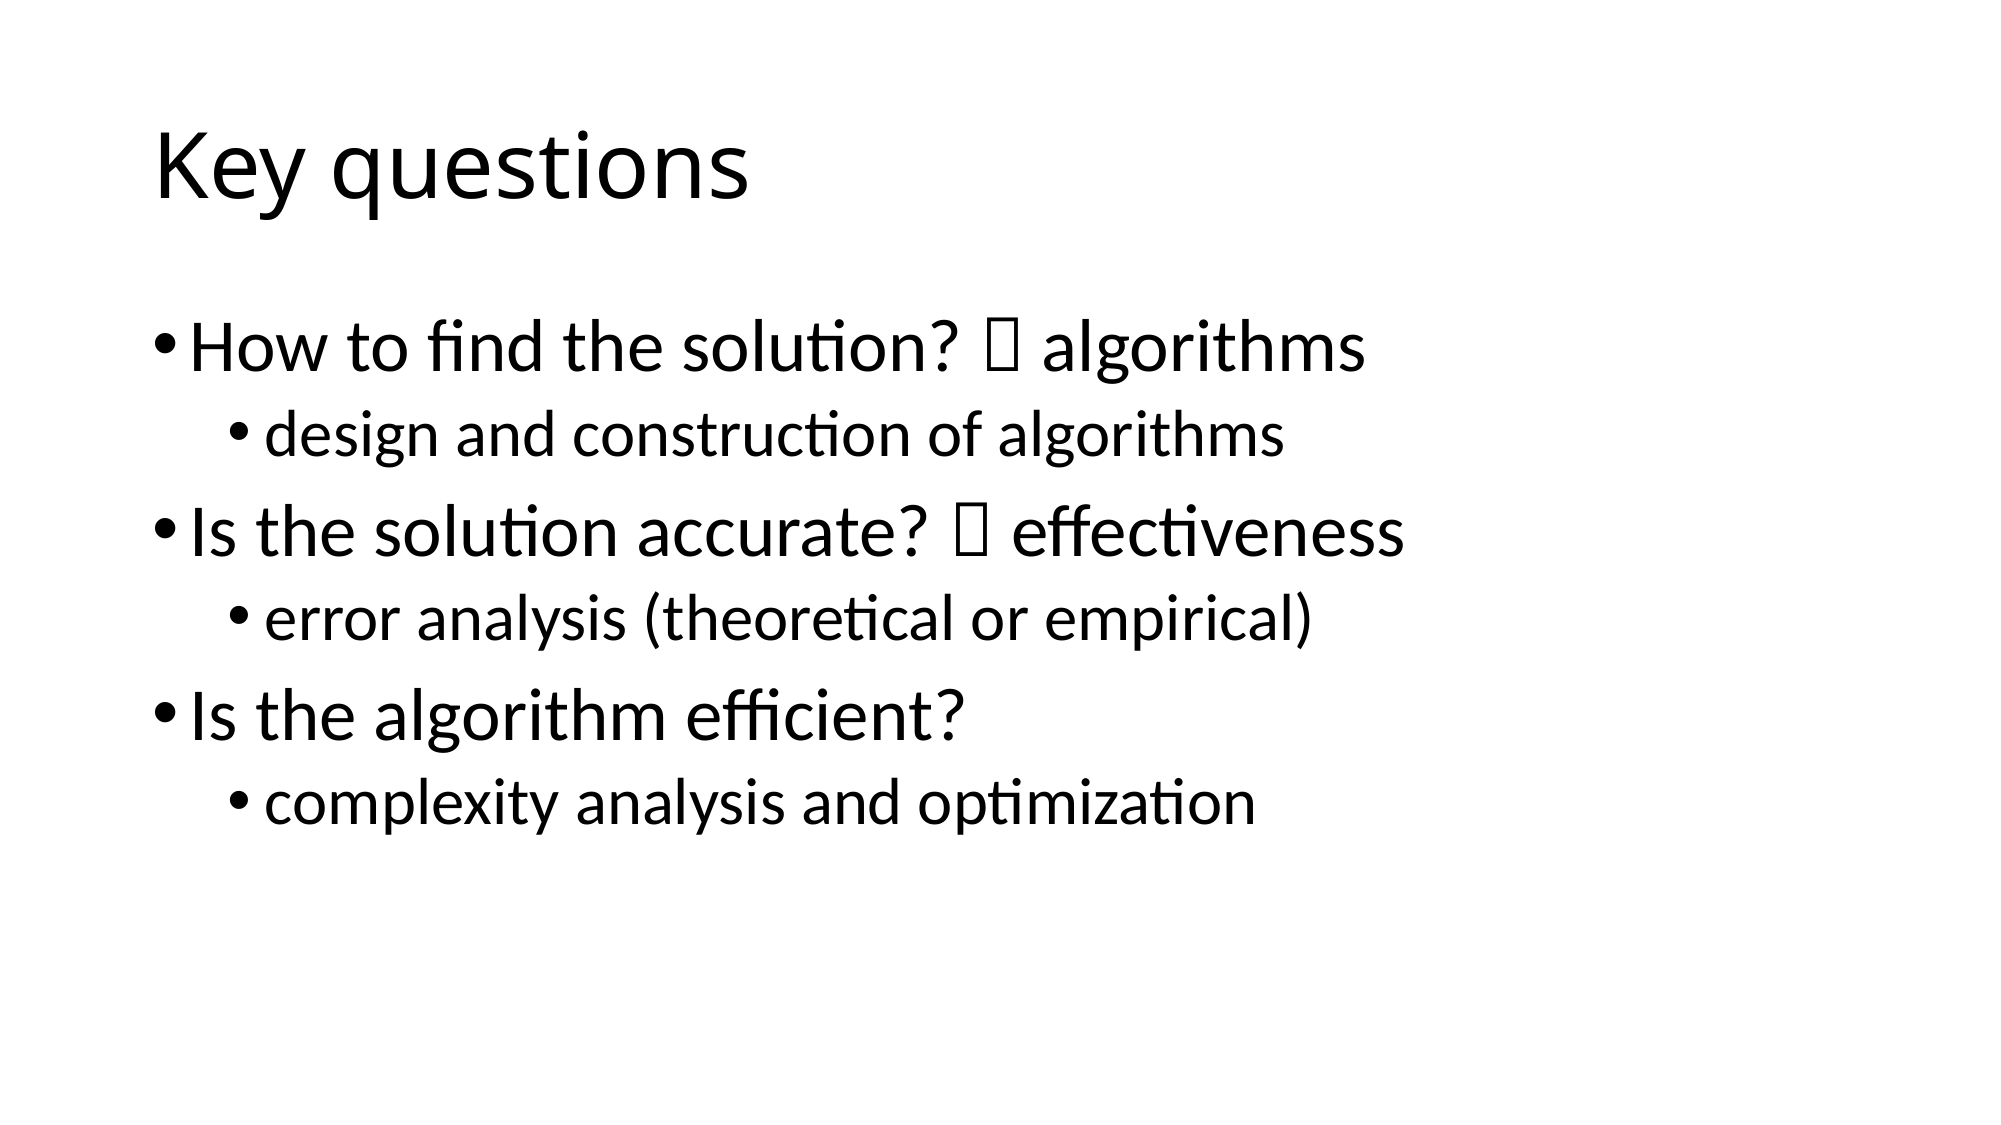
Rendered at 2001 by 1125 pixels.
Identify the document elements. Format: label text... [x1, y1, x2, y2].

title Key questions [137, 59, 1863, 278]
list How to find the solution?  algorithms design and construction of algorithms Is the solution accurate?  effectiveness error analysis (theoretical or empirical) Is the algorithm efficient? complexity analysis and optimization [137, 299, 1863, 1014]
